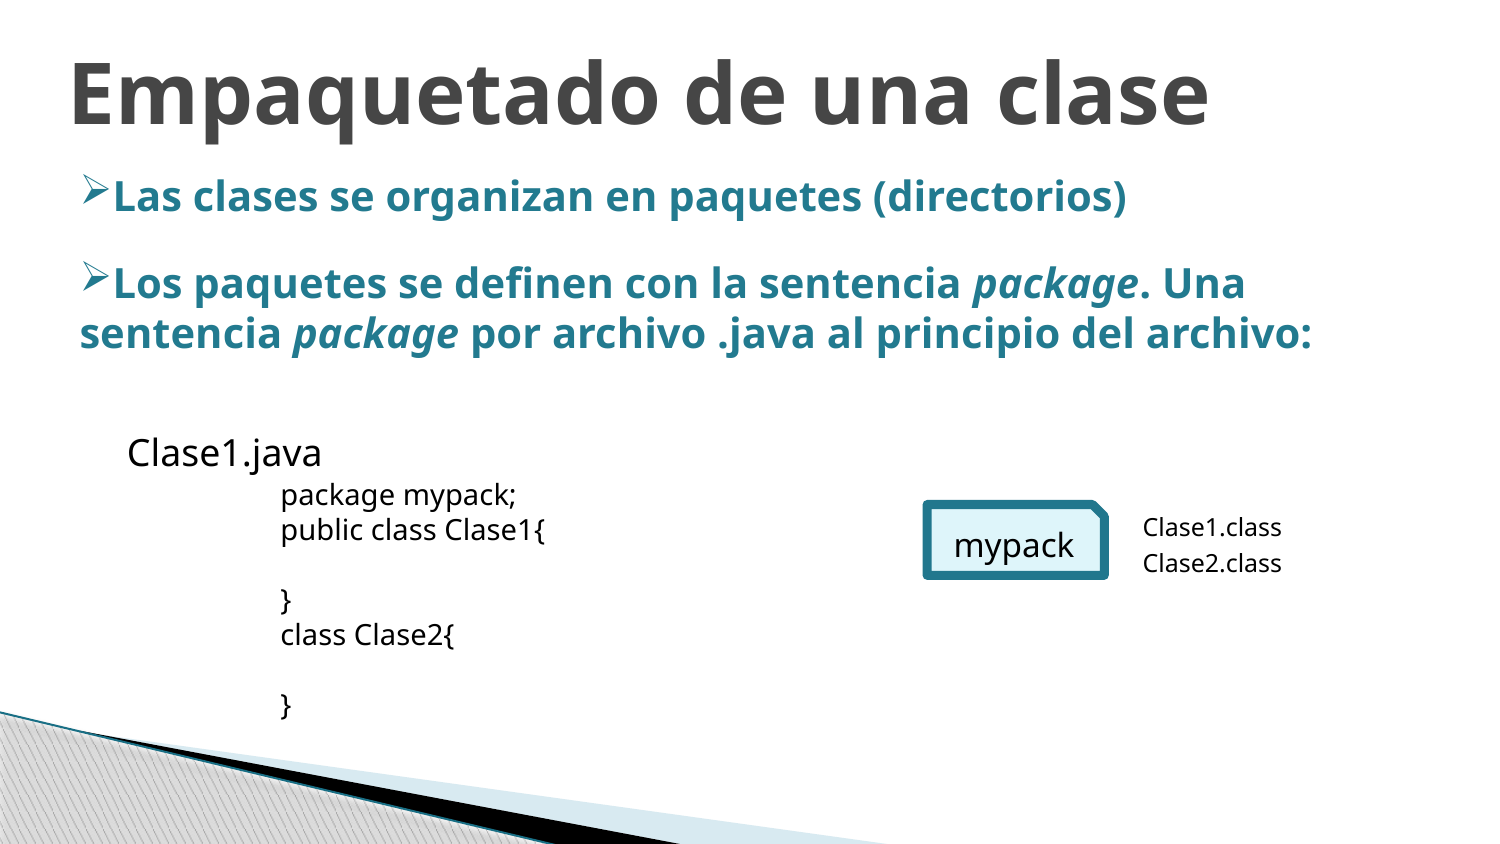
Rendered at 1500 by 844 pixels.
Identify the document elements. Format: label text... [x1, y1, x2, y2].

text_box Clase1.class [1127, 504, 1341, 540]
text_box package mypack; public class Clase1{ } class Clase2{ } [265, 469, 845, 729]
text_box [922, 499, 1109, 580]
text_box Empaquetado de una clase [53, 32, 1388, 165]
text_box mypack [938, 516, 1105, 571]
text_box Clase2.class [1127, 540, 1341, 585]
text_box Clase1.java [112, 421, 396, 482]
text_box Las clases se organizan en paquetes (directorios) Los paquetes se definen con la sentencia package. Una sentencia package por archivo .java al principio del archivo: [64, 161, 1400, 543]
